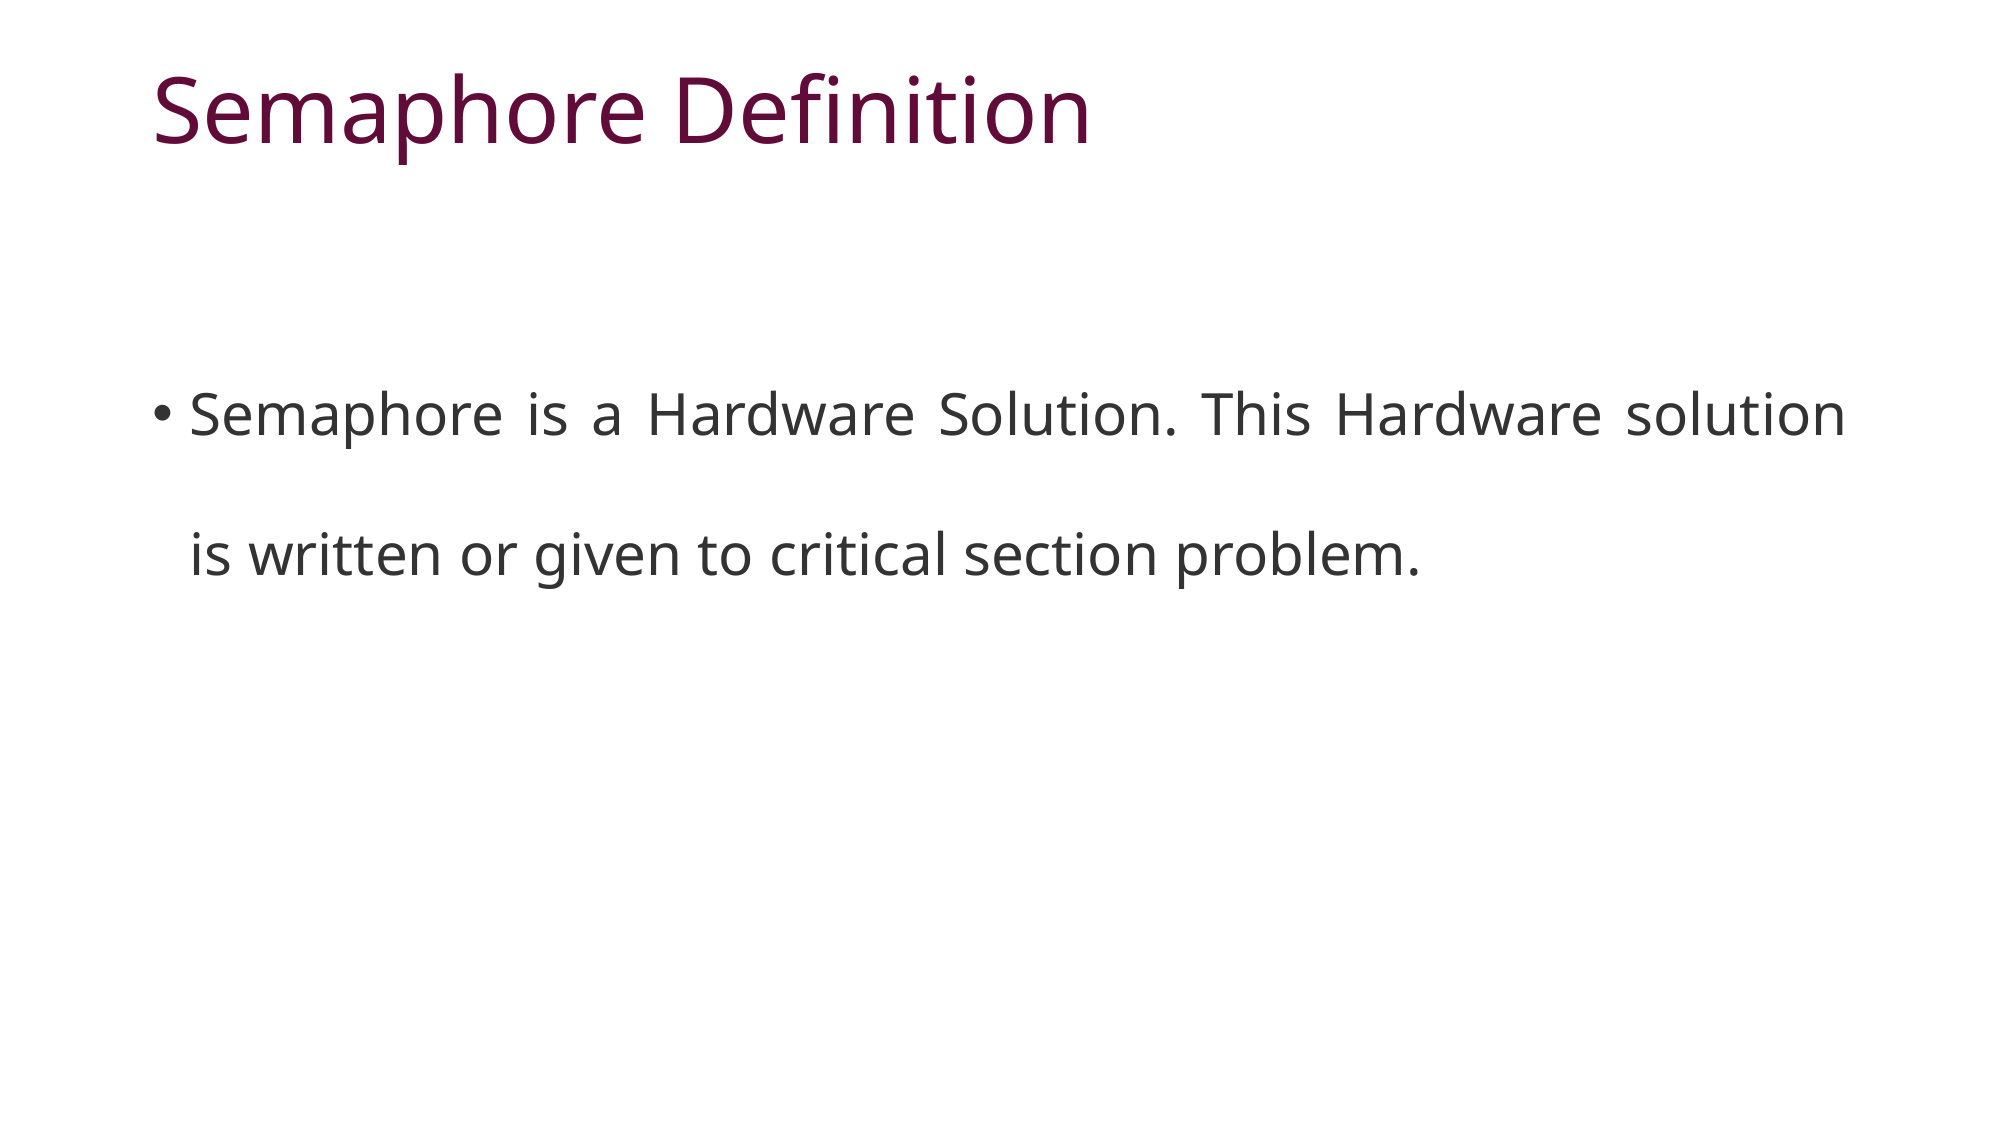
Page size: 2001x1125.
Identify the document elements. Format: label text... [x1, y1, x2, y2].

title Semaphore Definition [137, 59, 1863, 278]
list Semaphore is a Hardware Solution. This Hardware solution is written or given to critical section problem. [137, 299, 1863, 1014]
